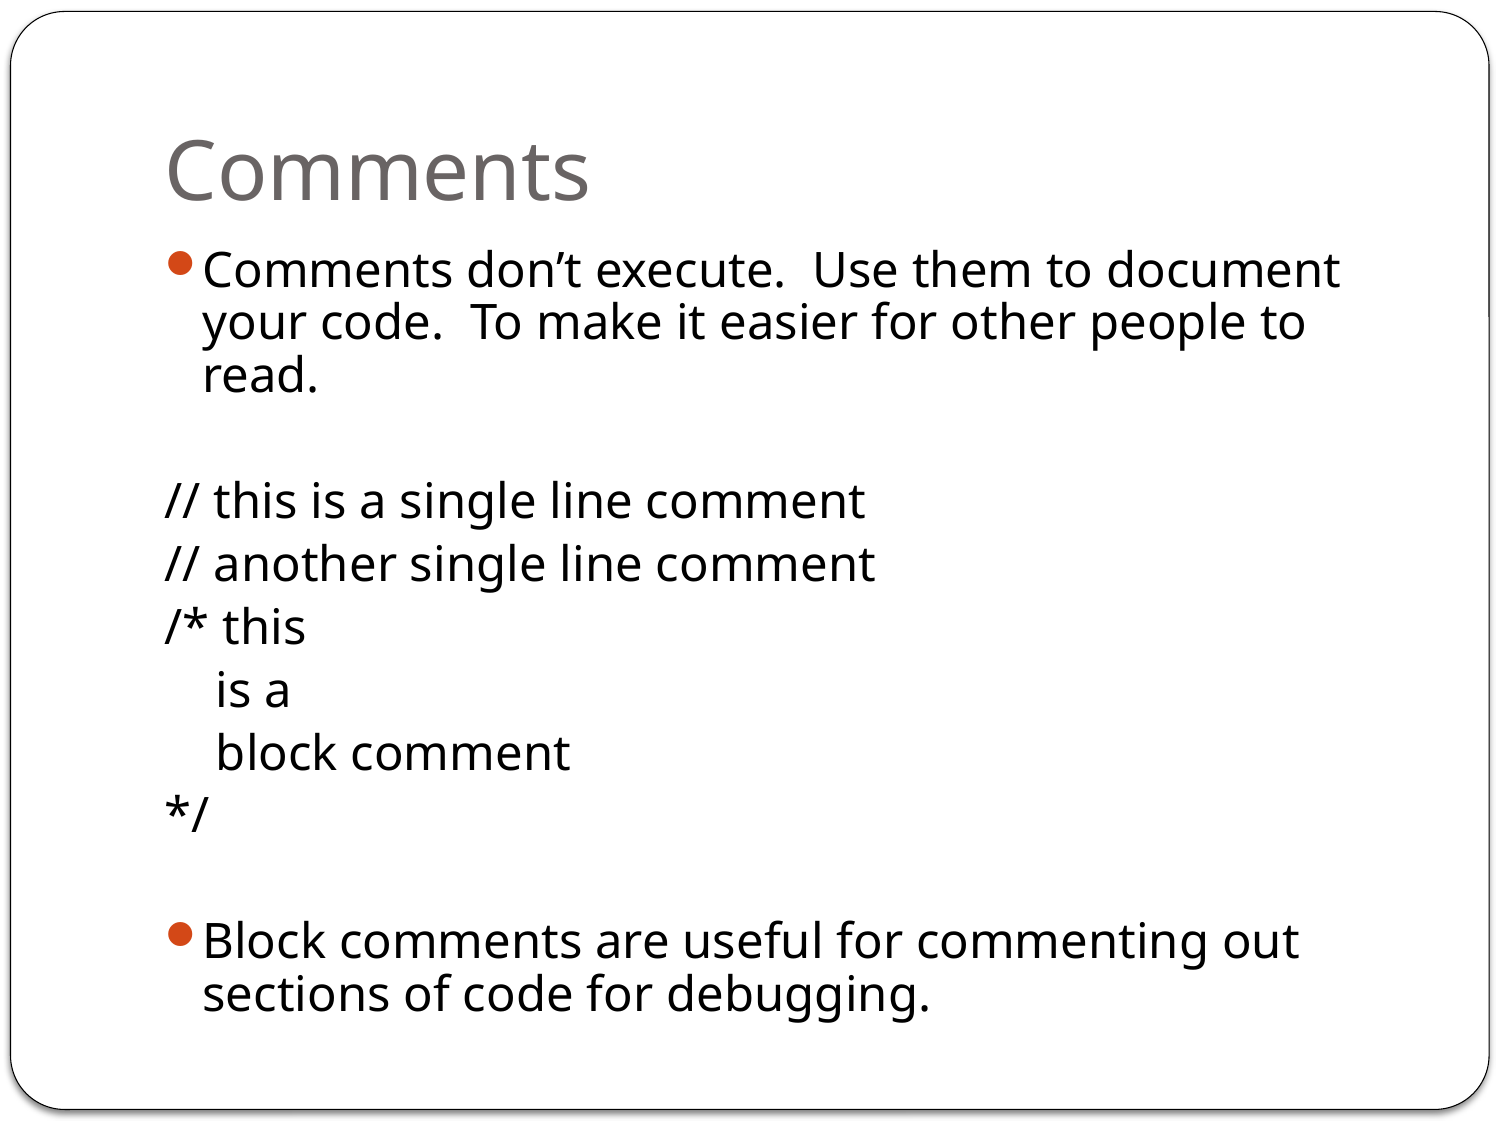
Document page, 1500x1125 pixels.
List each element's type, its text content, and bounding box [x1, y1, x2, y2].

list Comments don’t execute. Use them to document your code. To make it easier for other people to read. // this is a single line comment // another single line comment /* this is a block comment */ Block comments are useful for commenting out sections of code for debugging. [150, 237, 1425, 1038]
title Comments [150, 45, 1425, 233]
